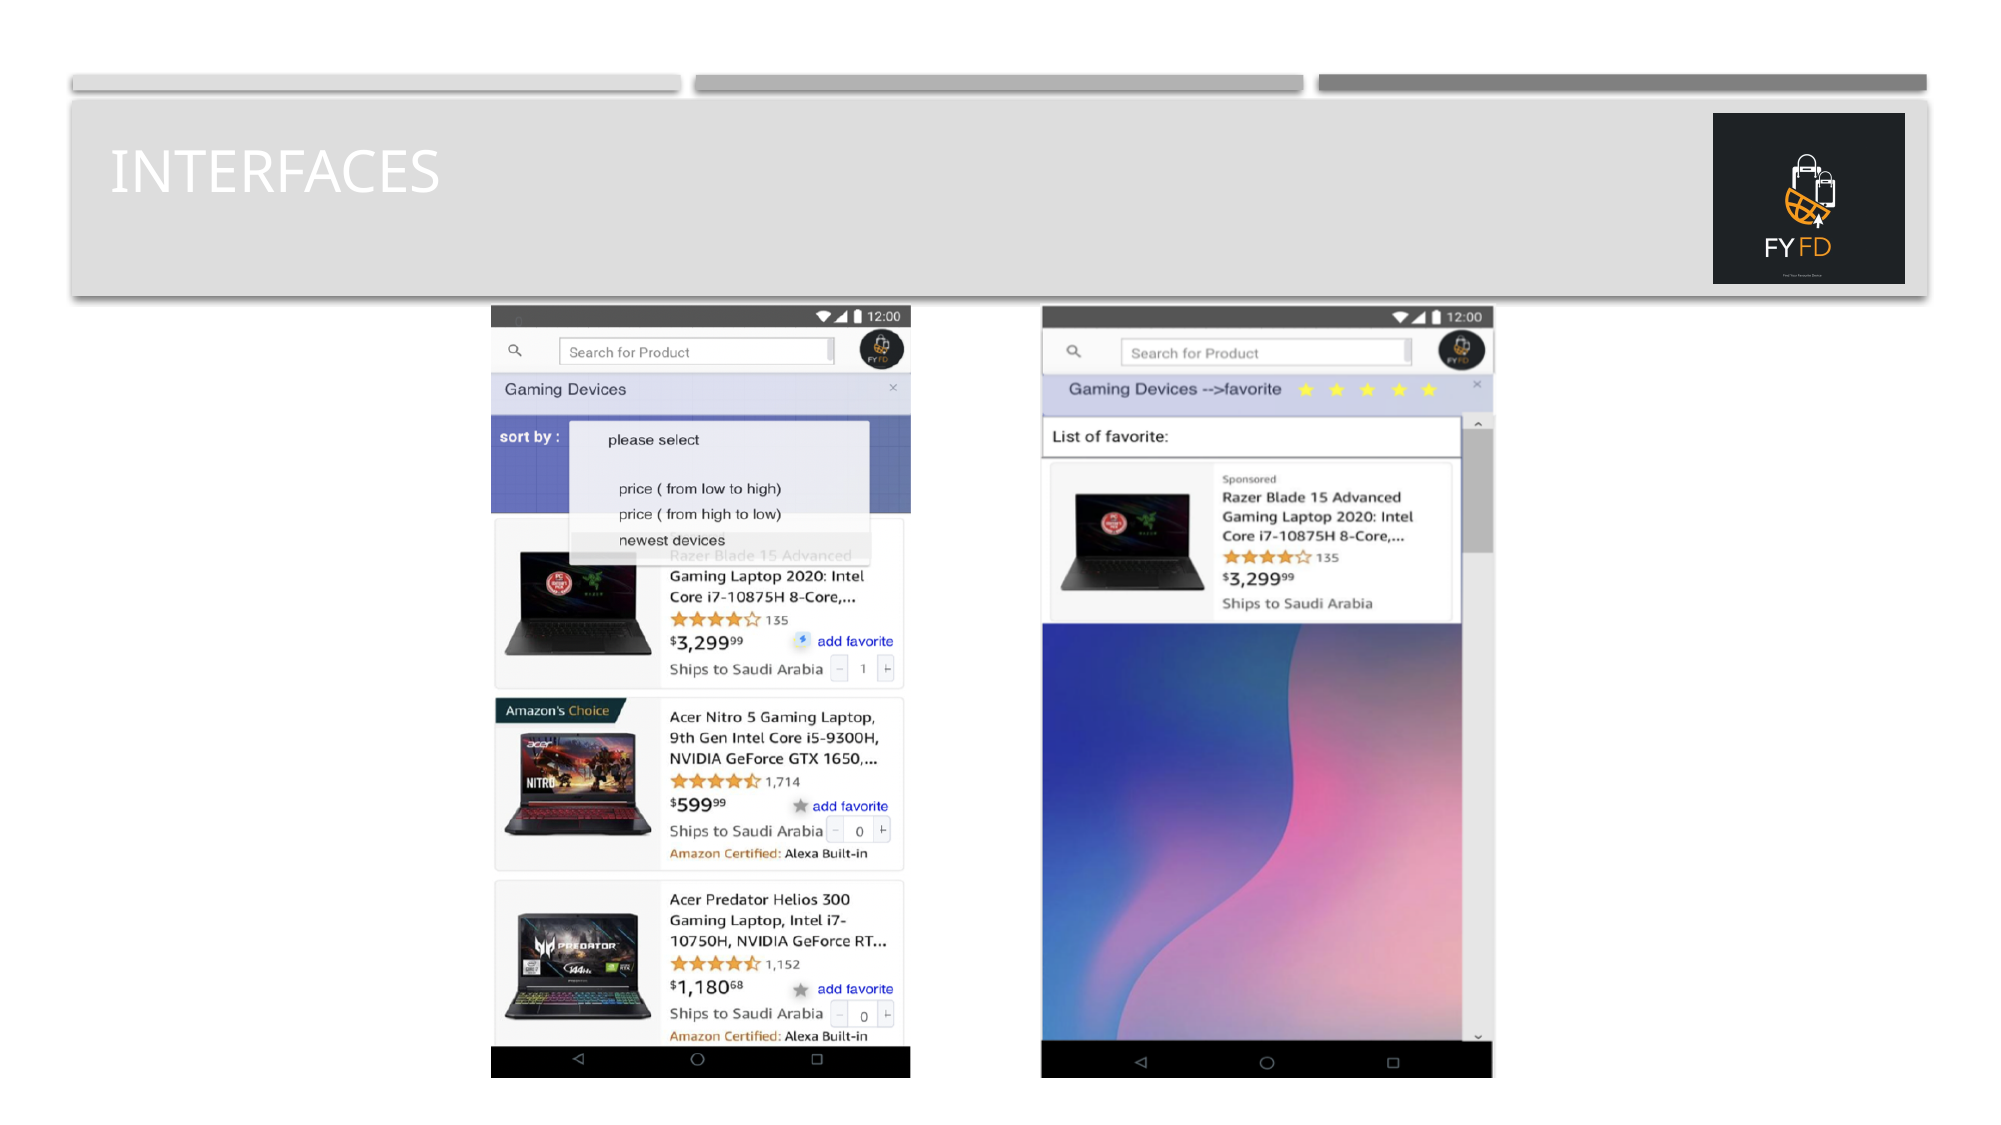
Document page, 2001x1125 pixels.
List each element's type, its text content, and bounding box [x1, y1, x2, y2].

title Interfaces [95, 115, 1709, 282]
picture [1713, 112, 1906, 284]
picture [490, 302, 912, 1079]
picture [1039, 302, 1497, 1079]
